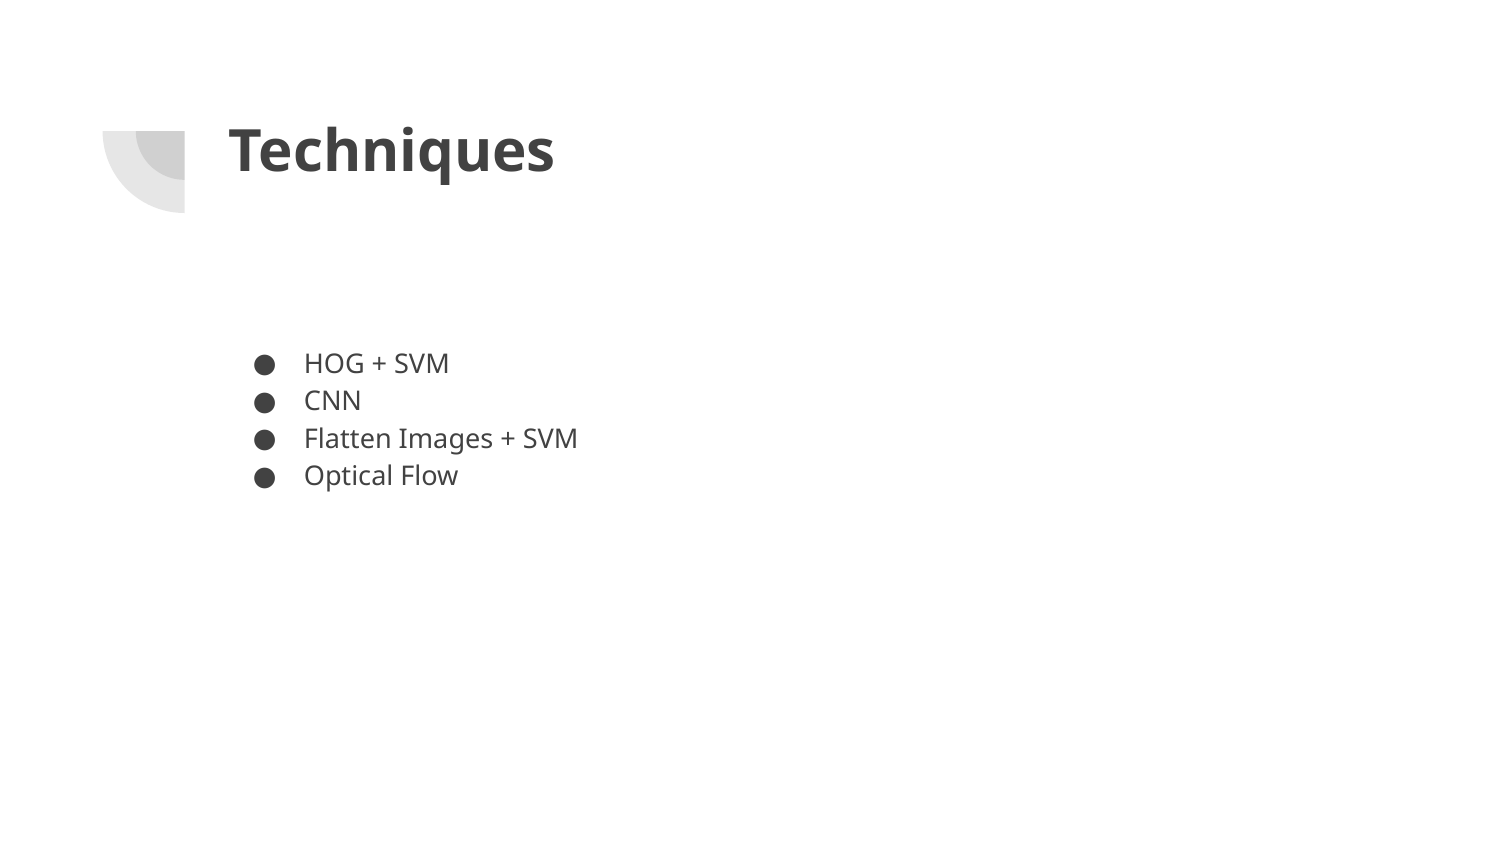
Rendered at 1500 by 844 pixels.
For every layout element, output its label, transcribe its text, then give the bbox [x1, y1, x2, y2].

list HOG + SVM CNN Flatten Images + SVM Optical Flow [213, 326, 1368, 744]
title Techniques [213, 98, 1368, 263]
